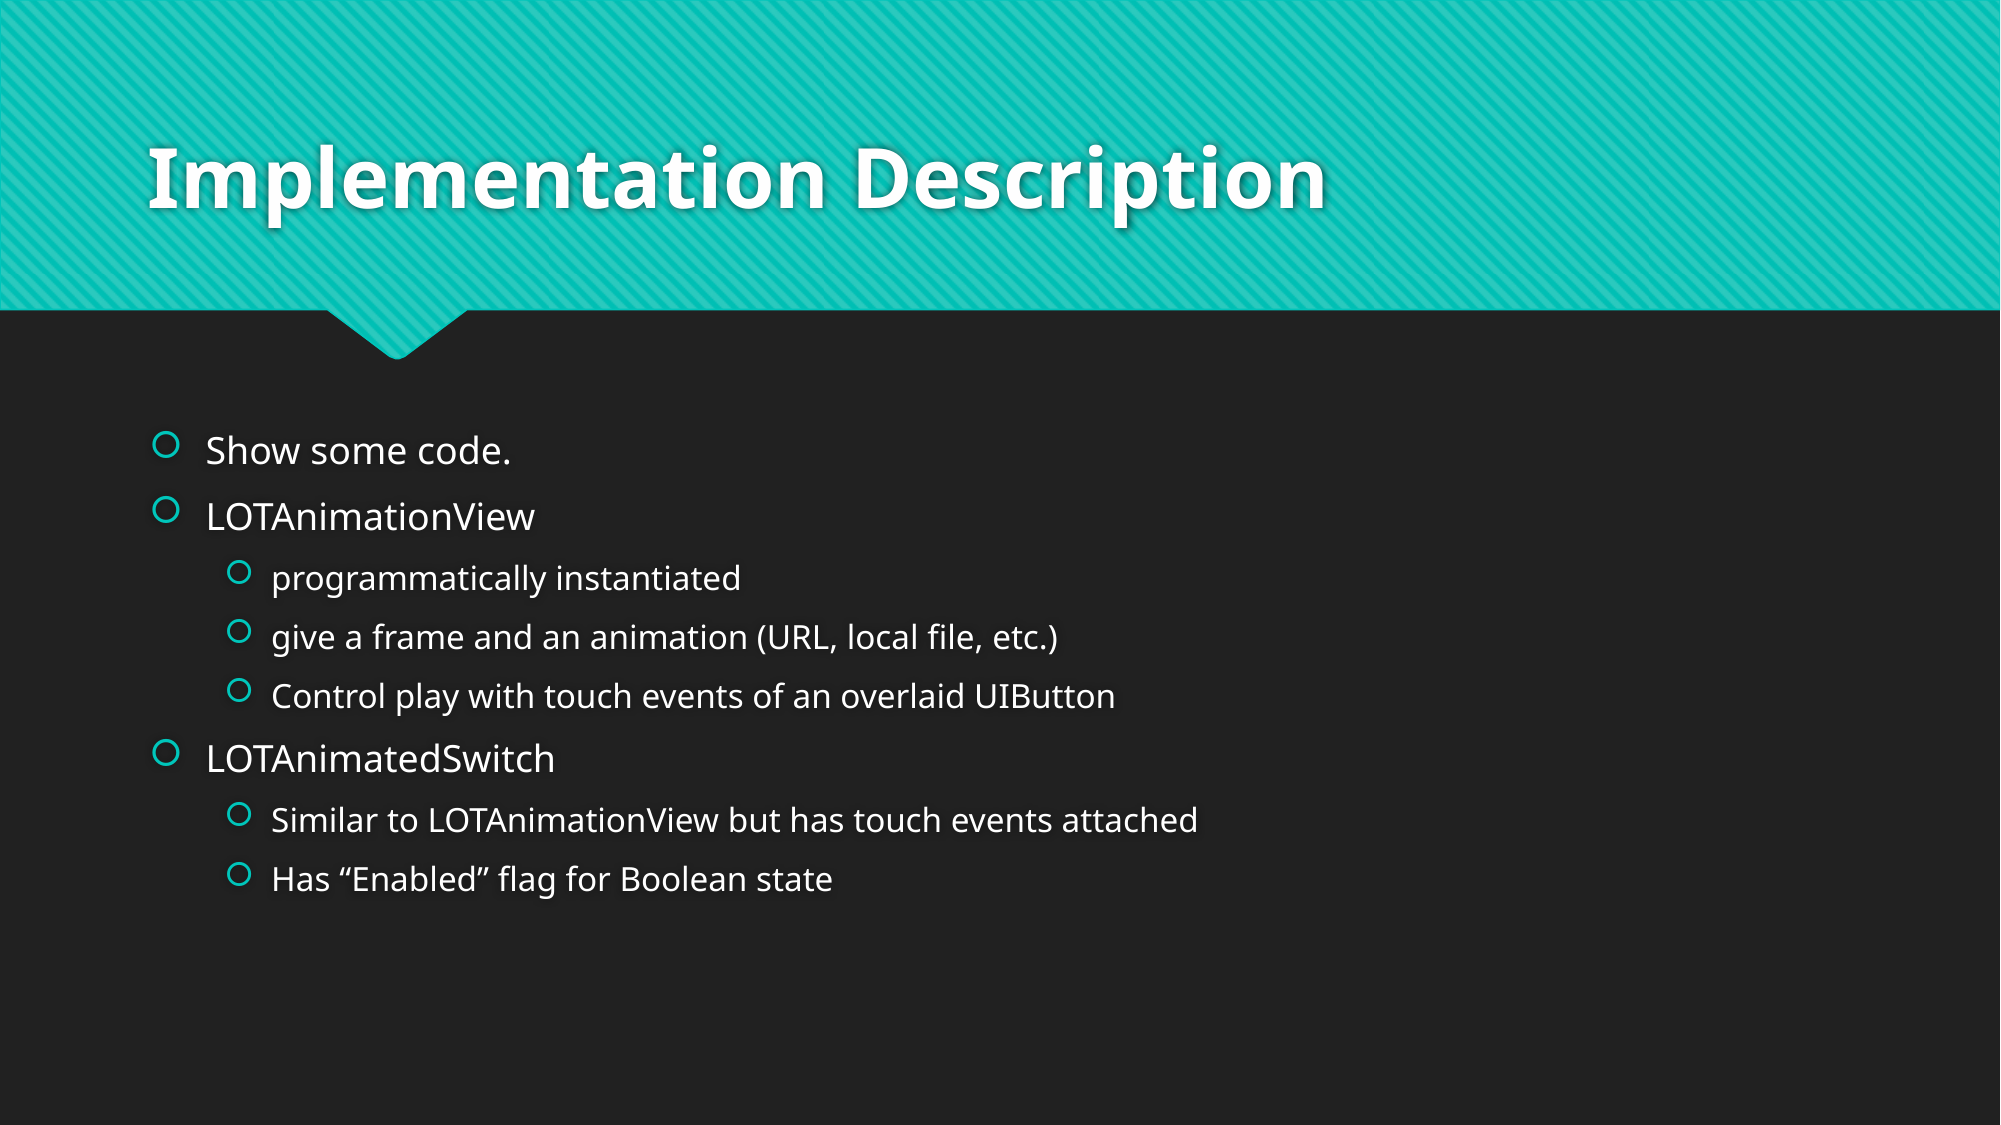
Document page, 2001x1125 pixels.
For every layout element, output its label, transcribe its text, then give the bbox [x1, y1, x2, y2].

title Implementation Description [132, 73, 1868, 233]
list Show some code. LOTAnimationView programmatically instantiated give a frame and an animation (URL, local file, etc.) Control play with touch events of an overlaid UIButton LOTAnimatedSwitch Similar to LOTAnimationView but has touch events attached Has “Enabled” flag for Boolean state [134, 364, 1866, 962]
